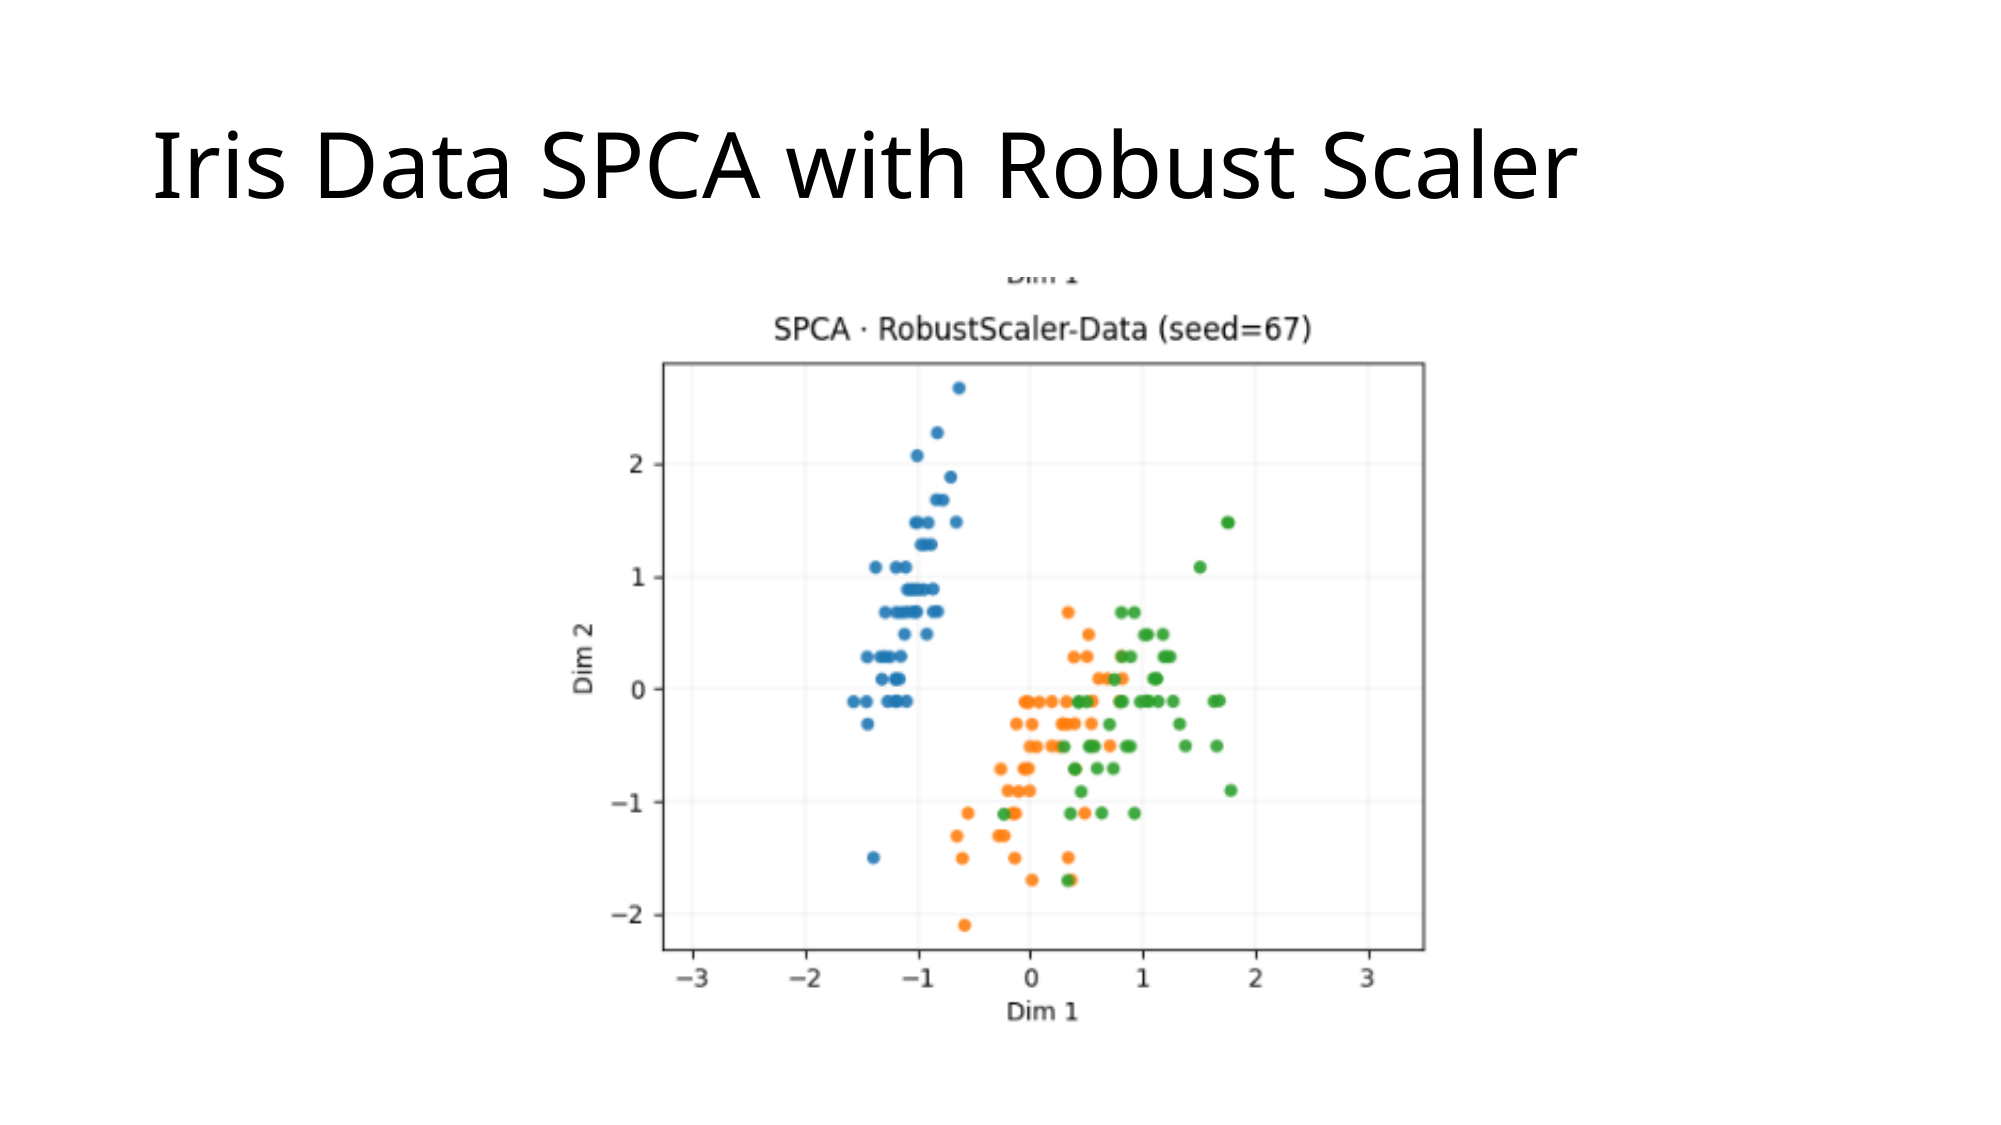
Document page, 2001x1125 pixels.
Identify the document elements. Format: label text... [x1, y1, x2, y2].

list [566, 276, 1434, 1037]
title Iris Data SPCA with Robust Scaler [137, 59, 1863, 278]
